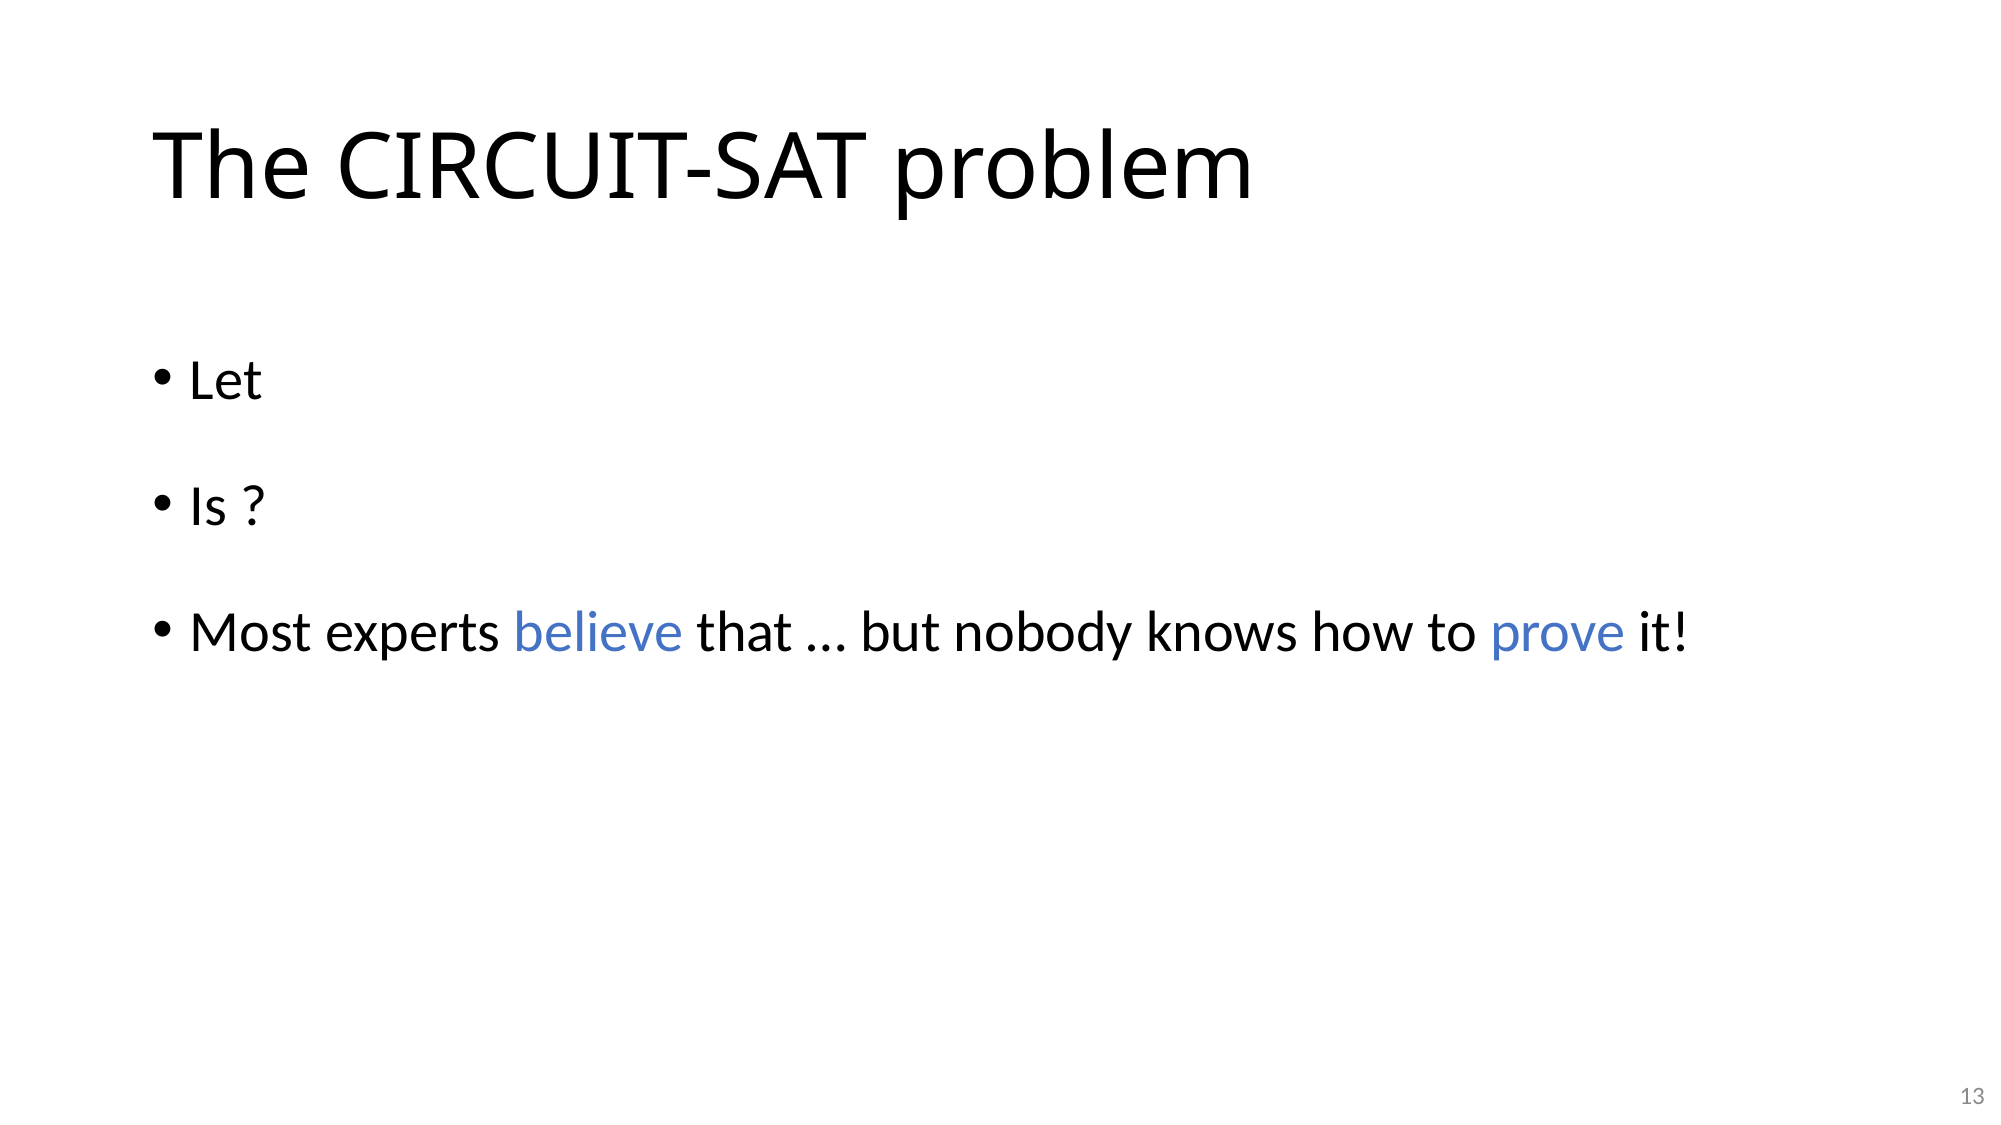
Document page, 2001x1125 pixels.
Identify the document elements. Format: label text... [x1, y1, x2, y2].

slide_number 13 [1550, 1064, 2000, 1125]
title The CIRCUIT-SAT problem [137, 59, 1863, 278]
